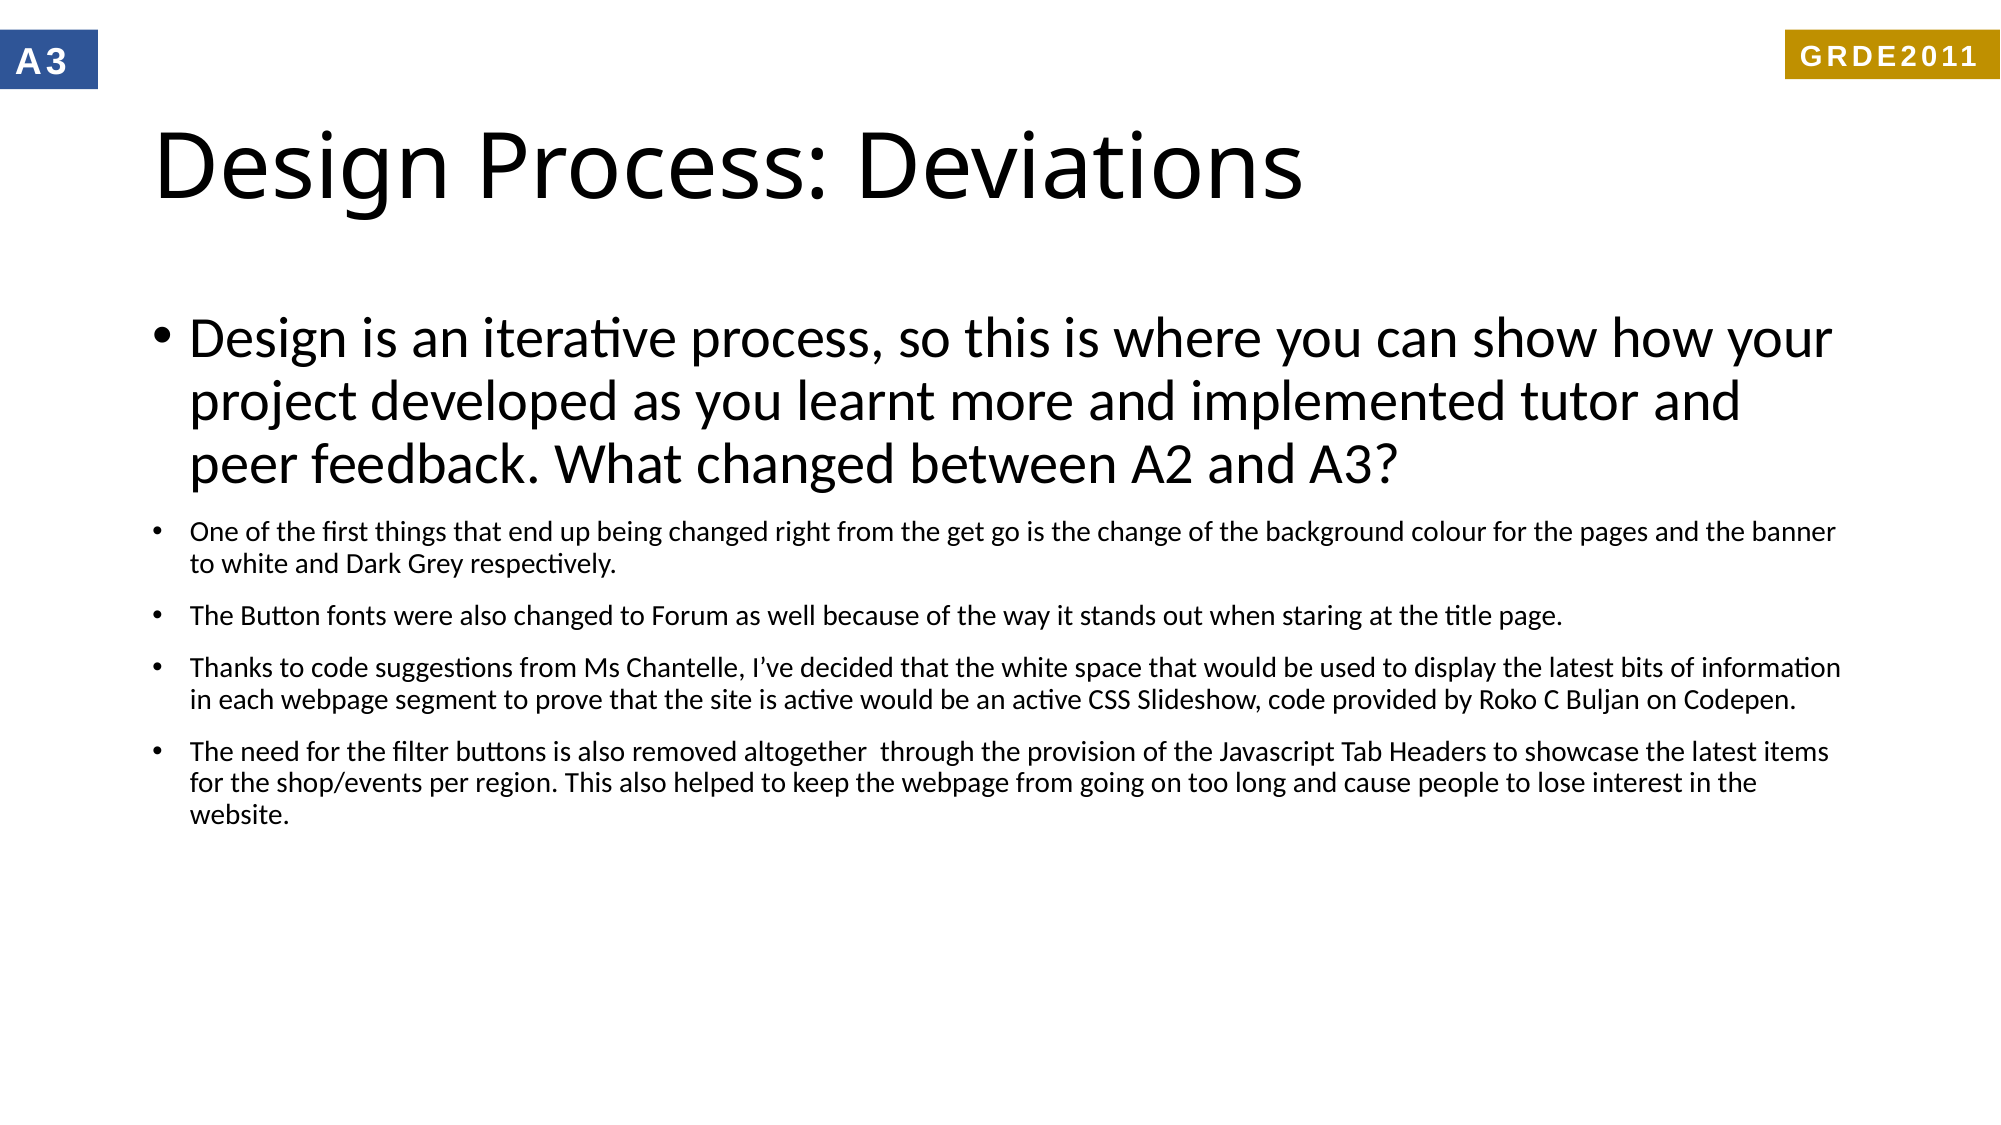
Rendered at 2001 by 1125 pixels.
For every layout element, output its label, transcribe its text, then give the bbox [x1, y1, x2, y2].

list Design is an iterative process, so this is where you can show how your project developed as you learnt more and implemented tutor and peer feedback. What changed between A2 and A3? One of the first things that end up being changed right from the get go is the change of the background colour for the pages and the banner to white and Dark Grey respectively. The Button fonts were also changed to Forum as well because of the way it stands out when staring at the title page. Thanks to code suggestions from Ms Chantelle, I’ve decided that the white space that would be used to display the latest bits of information in each webpage segment to prove that the site is active would be an active CSS Slideshow, code provided by Roko C Buljan on Codepen. The need for the filter buttons is also removed altogether through the provision of the Javascript Tab Headers to showcase the latest items for the shop/events per region. This also helped to keep the webpage from going on too long and cause people to lose interest in the website. [137, 299, 1863, 1014]
text_box GRDE2011 [1785, 29, 2000, 80]
title Design Process: Deviations [137, 59, 1863, 278]
text_box A3 [0, 29, 98, 90]
